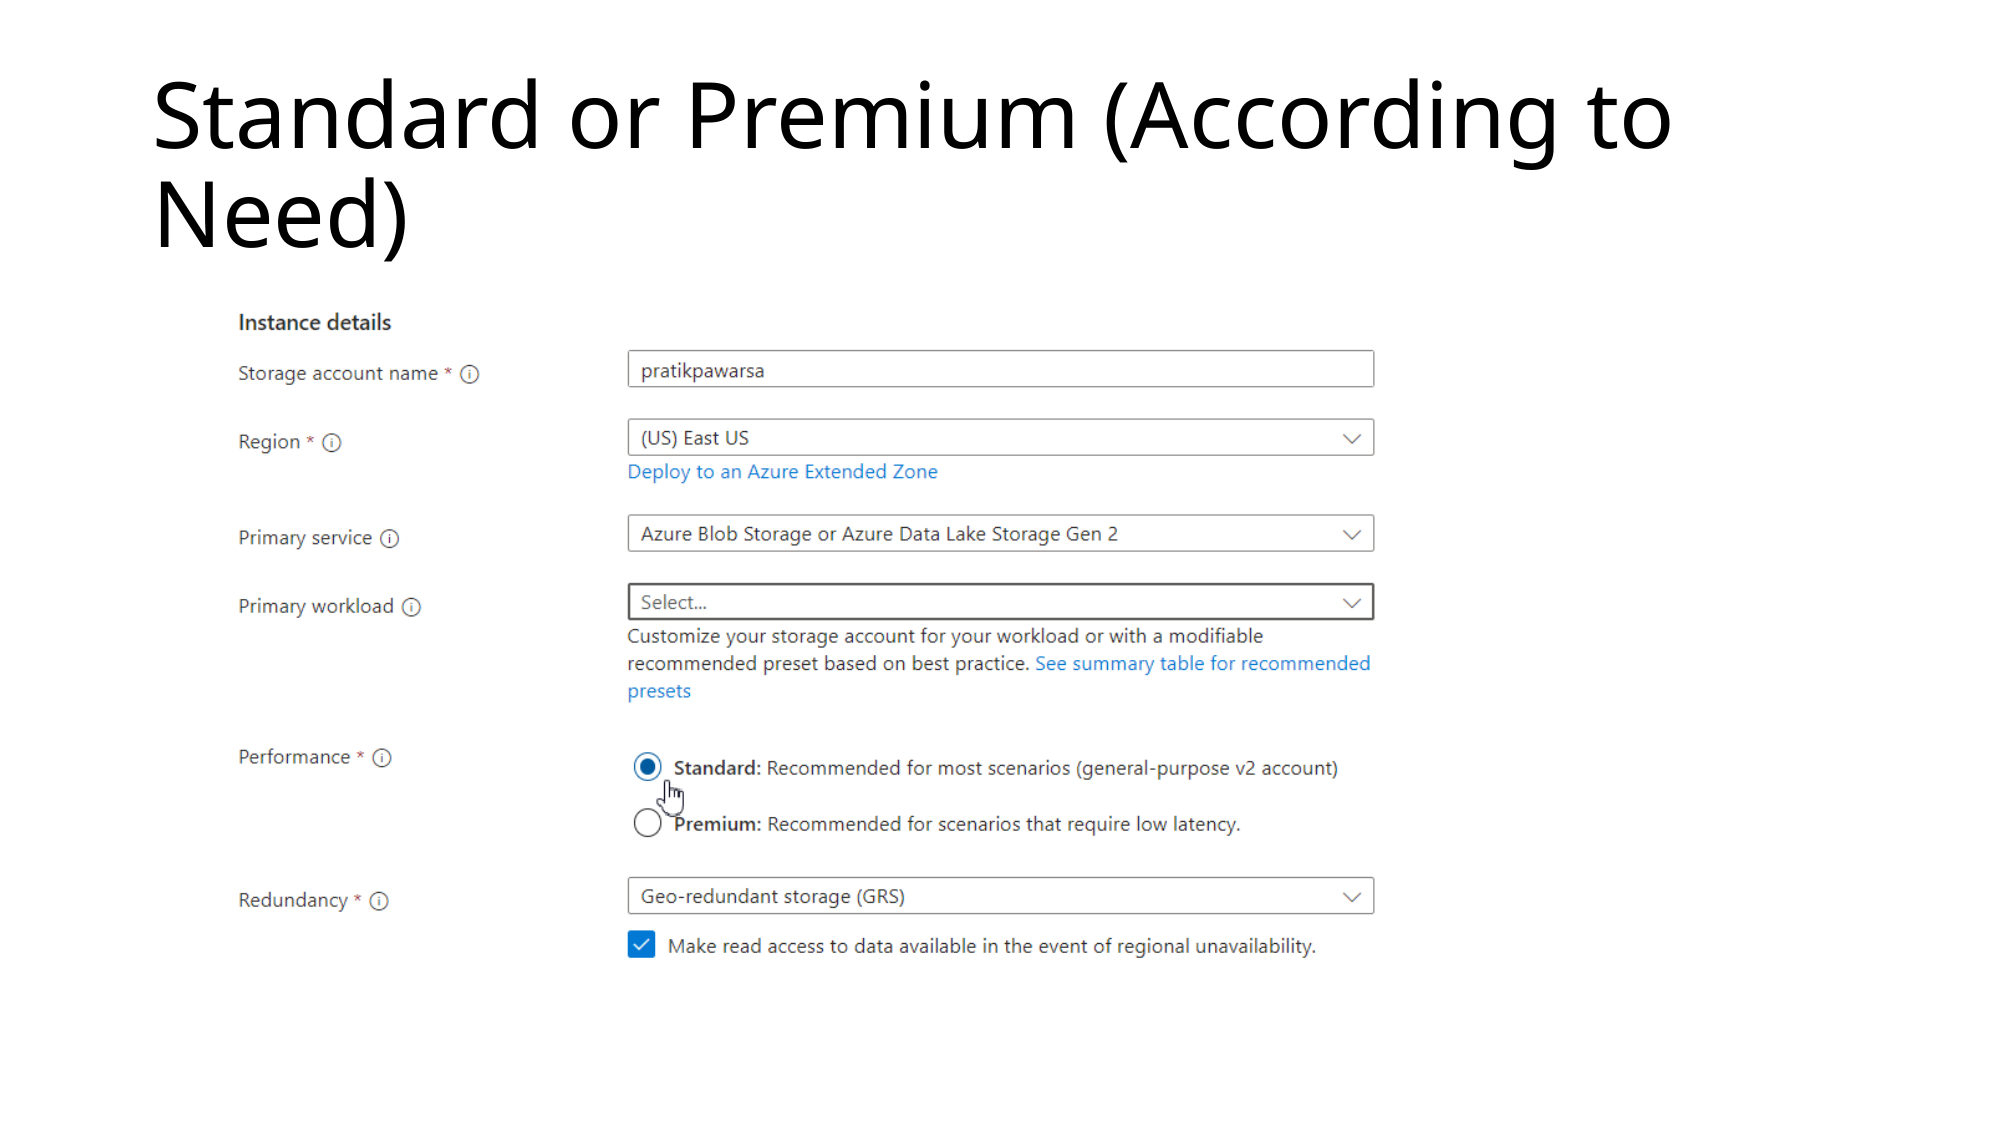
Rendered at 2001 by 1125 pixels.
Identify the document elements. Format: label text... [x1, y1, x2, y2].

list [216, 299, 1784, 1014]
title Standard or Premium (According to Need) [137, 59, 1863, 278]
